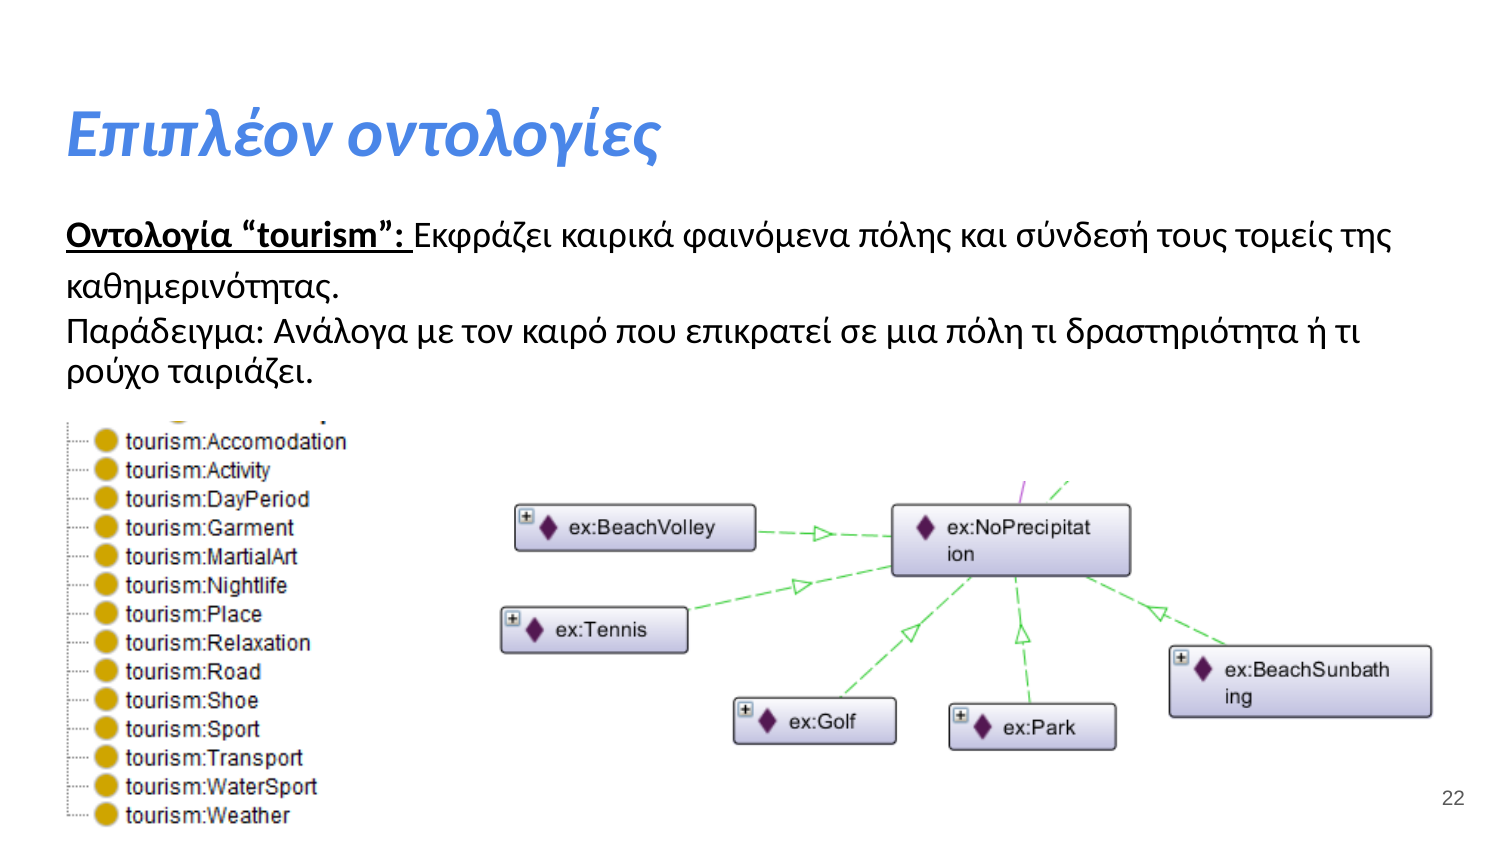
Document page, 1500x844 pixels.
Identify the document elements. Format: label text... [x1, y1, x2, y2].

slide_number ‹#› [1389, 764, 1480, 830]
picture [50, 421, 362, 829]
picture [481, 481, 1458, 803]
title Επιπλέον οντολογίες [51, 72, 1449, 167]
list Οντολογία “tourism”: Εκφράζει καιρικά φαινόμενα πόλης και σύνδεσή τους τομείς της καθημερινότητας. Παράδειγμα: Ανάλογα με τον καιρό που επικρατεί σε μια πόλη τι δραστηριότητα ή τι ρούχο ταιριάζει. [51, 189, 1449, 750]
